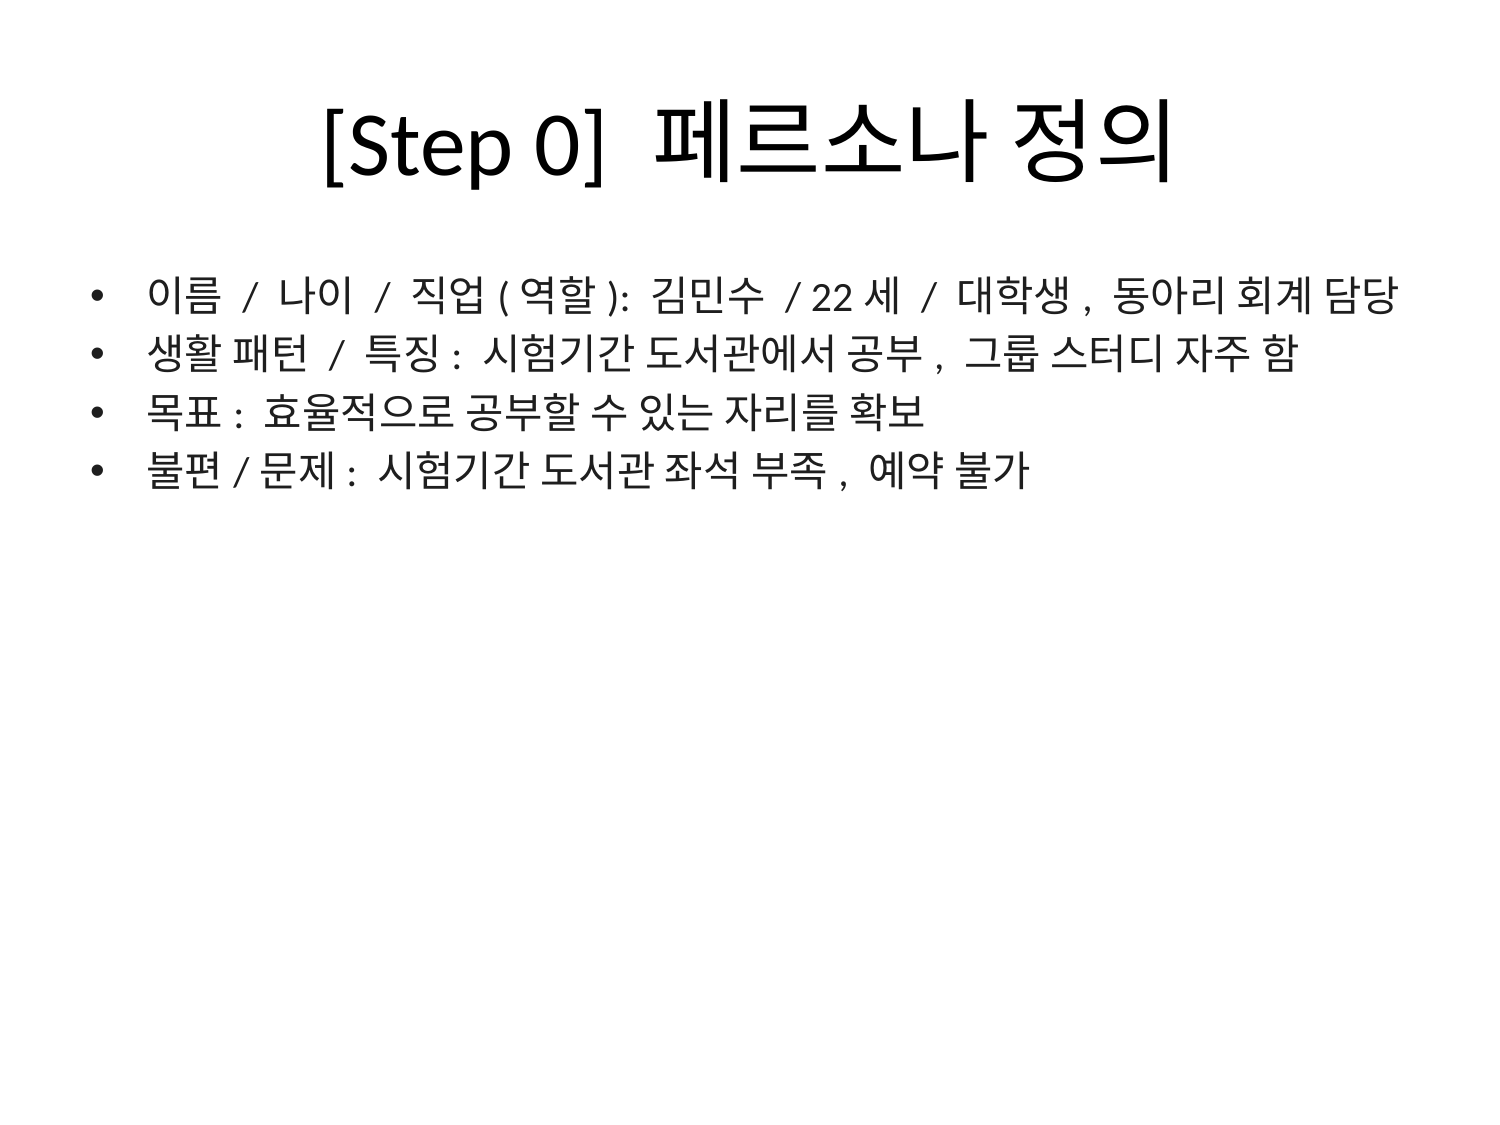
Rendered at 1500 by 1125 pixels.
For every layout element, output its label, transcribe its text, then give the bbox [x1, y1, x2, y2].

list 이름 / 나이 / 직업(역할): 김민수 / 22세 / 대학생, 동아리 회계 담당 생활 패턴 / 특징: 시험기간 도서관에서 공부, 그룹 스터디 자주 함 목표: 효율적으로 공부할 수 있는 자리를 확보 불편/문제: 시험기간 도서관 좌석 부족, 예약 불가 [75, 262, 1425, 1005]
title [Step 0] 페르소나 정의 [75, 45, 1425, 233]
